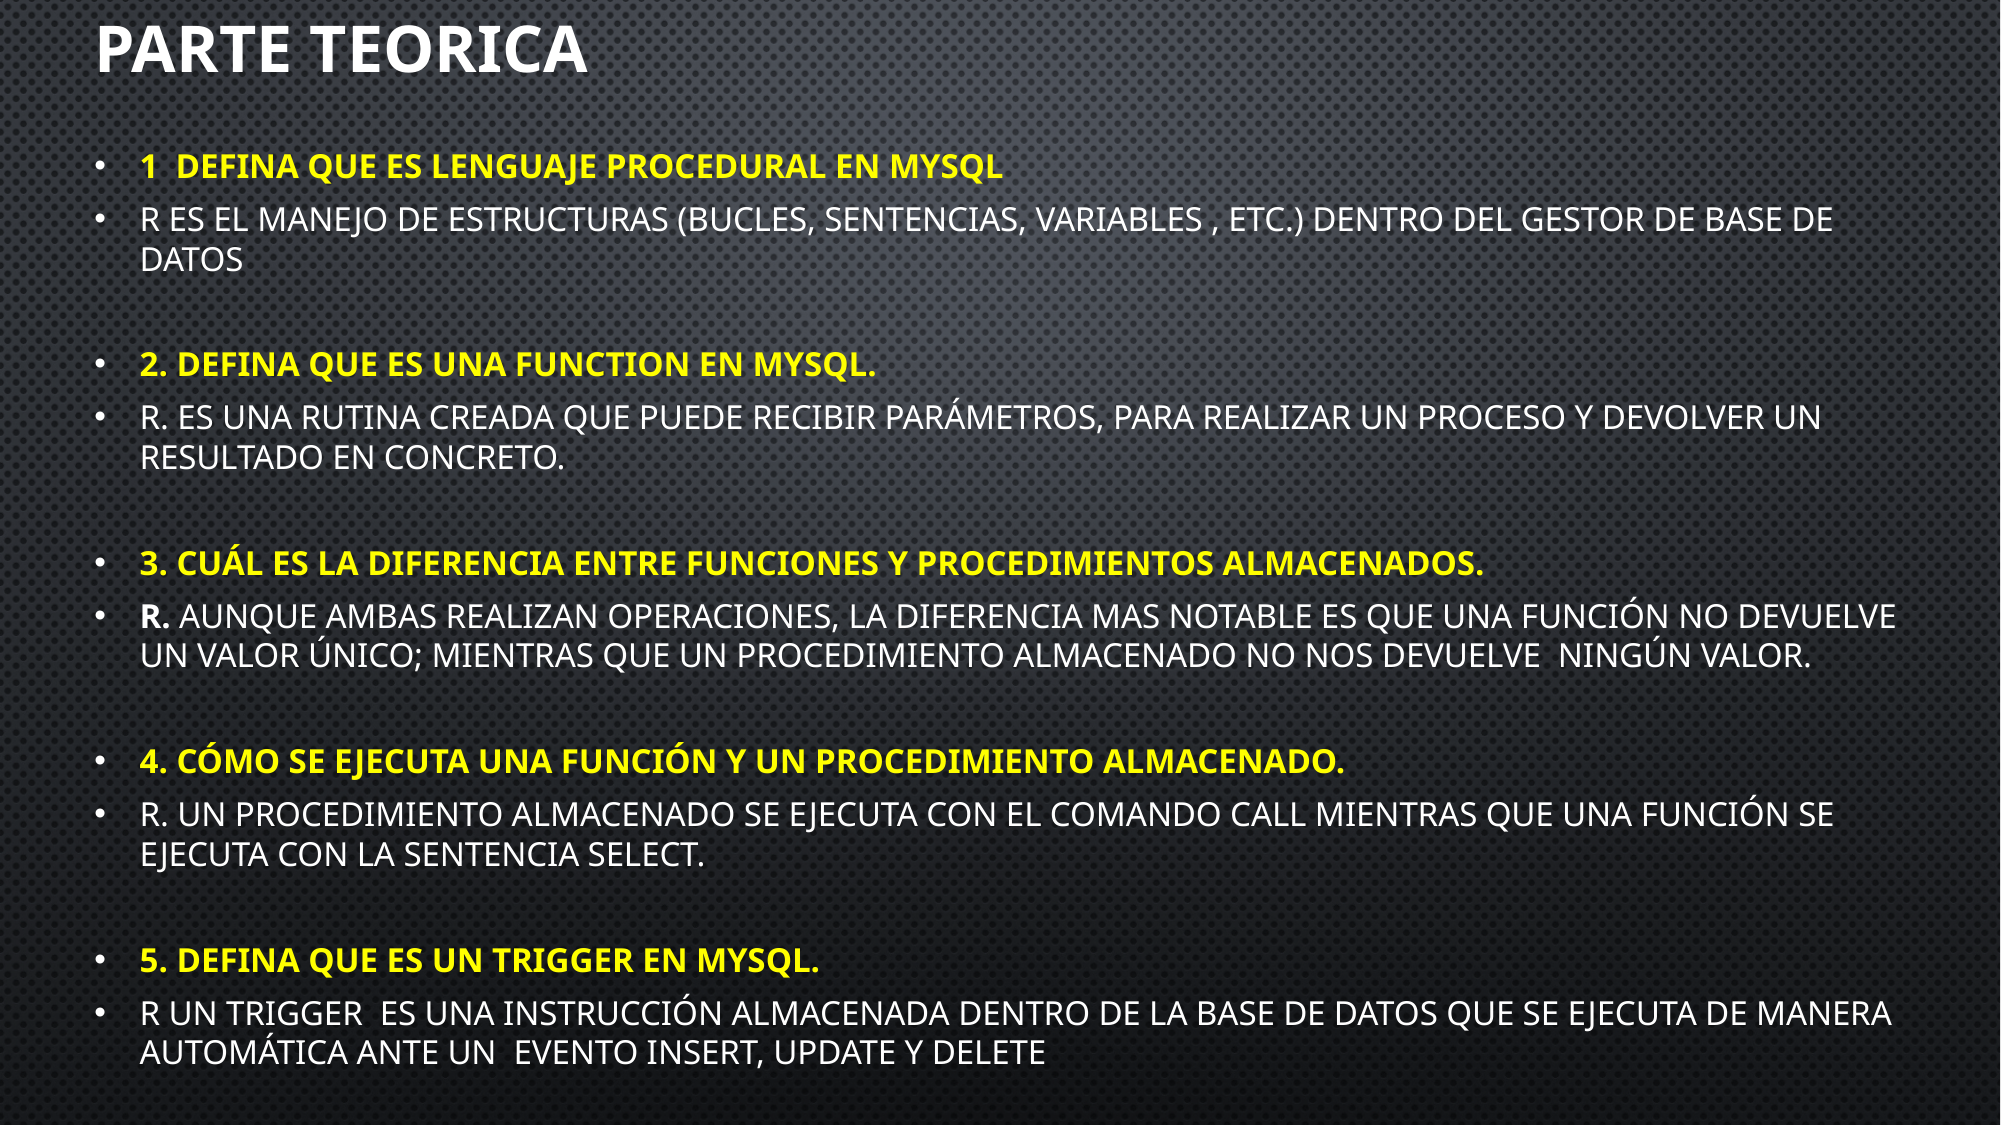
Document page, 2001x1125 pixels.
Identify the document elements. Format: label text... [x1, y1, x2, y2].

title PARTE TEORICA [79, 0, 1705, 137]
list 1 Defina que es lenguaje procedural en Mysql R Es el manejo de estructuras (bucles, sentencias, variables , etc.) dentro del gestor de base de datos 2. Defina que es una FUNCTION en Mysql. R. es una rutina creada que puede recibir parámetros, para realizar un proceso y devolver un resultado en concreto. 3. Cuál es la diferencia entre funciones y procedimientos almacenados. R. aunque ambas realizan operaciones, la diferencia mas notable es que una función no devuelve un valor único; mientras que un procedimiento almacenado no nos devuelve ningún valor. 4. Cómo se ejecuta una función y un procedimiento almacenado. R. un procedimiento almacenado se ejecuta con el comando CALL mientras que una función se ejecuta con la sentencia SELECT. 5. Defina que es un TRIGGER en Mysql. R un TRIGGER es una instrucción almacenada dentro de la base de datos que se ejecuta de manera automática ante un evento INSERT, UPDATE y DELETE [79, 137, 1945, 1106]
